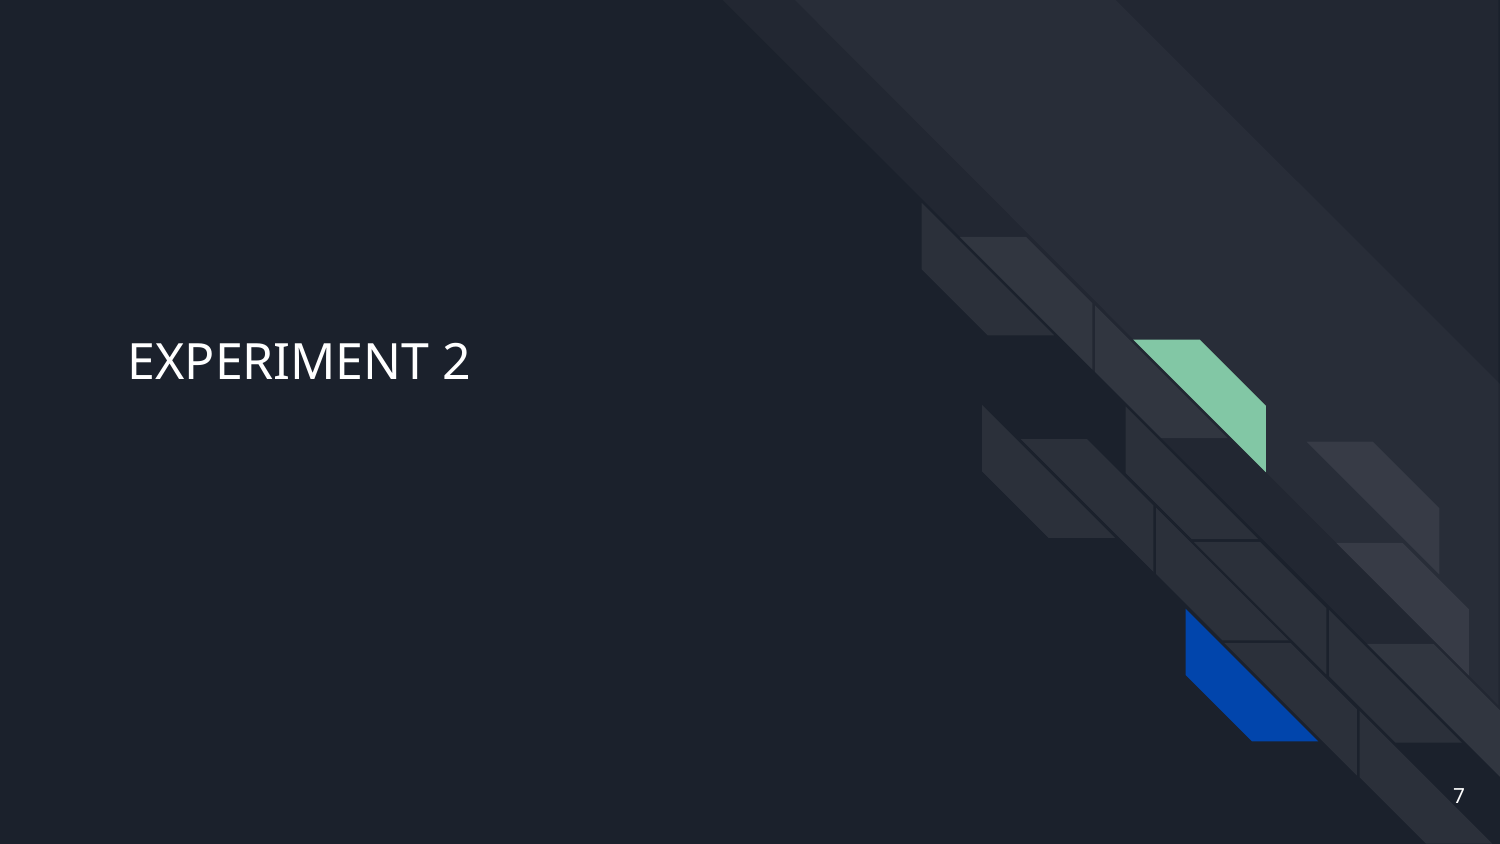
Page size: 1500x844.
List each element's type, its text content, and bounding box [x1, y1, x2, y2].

slide_number ‹#› [1389, 764, 1480, 830]
title EXPERIMENT 2 [112, 314, 1268, 465]
